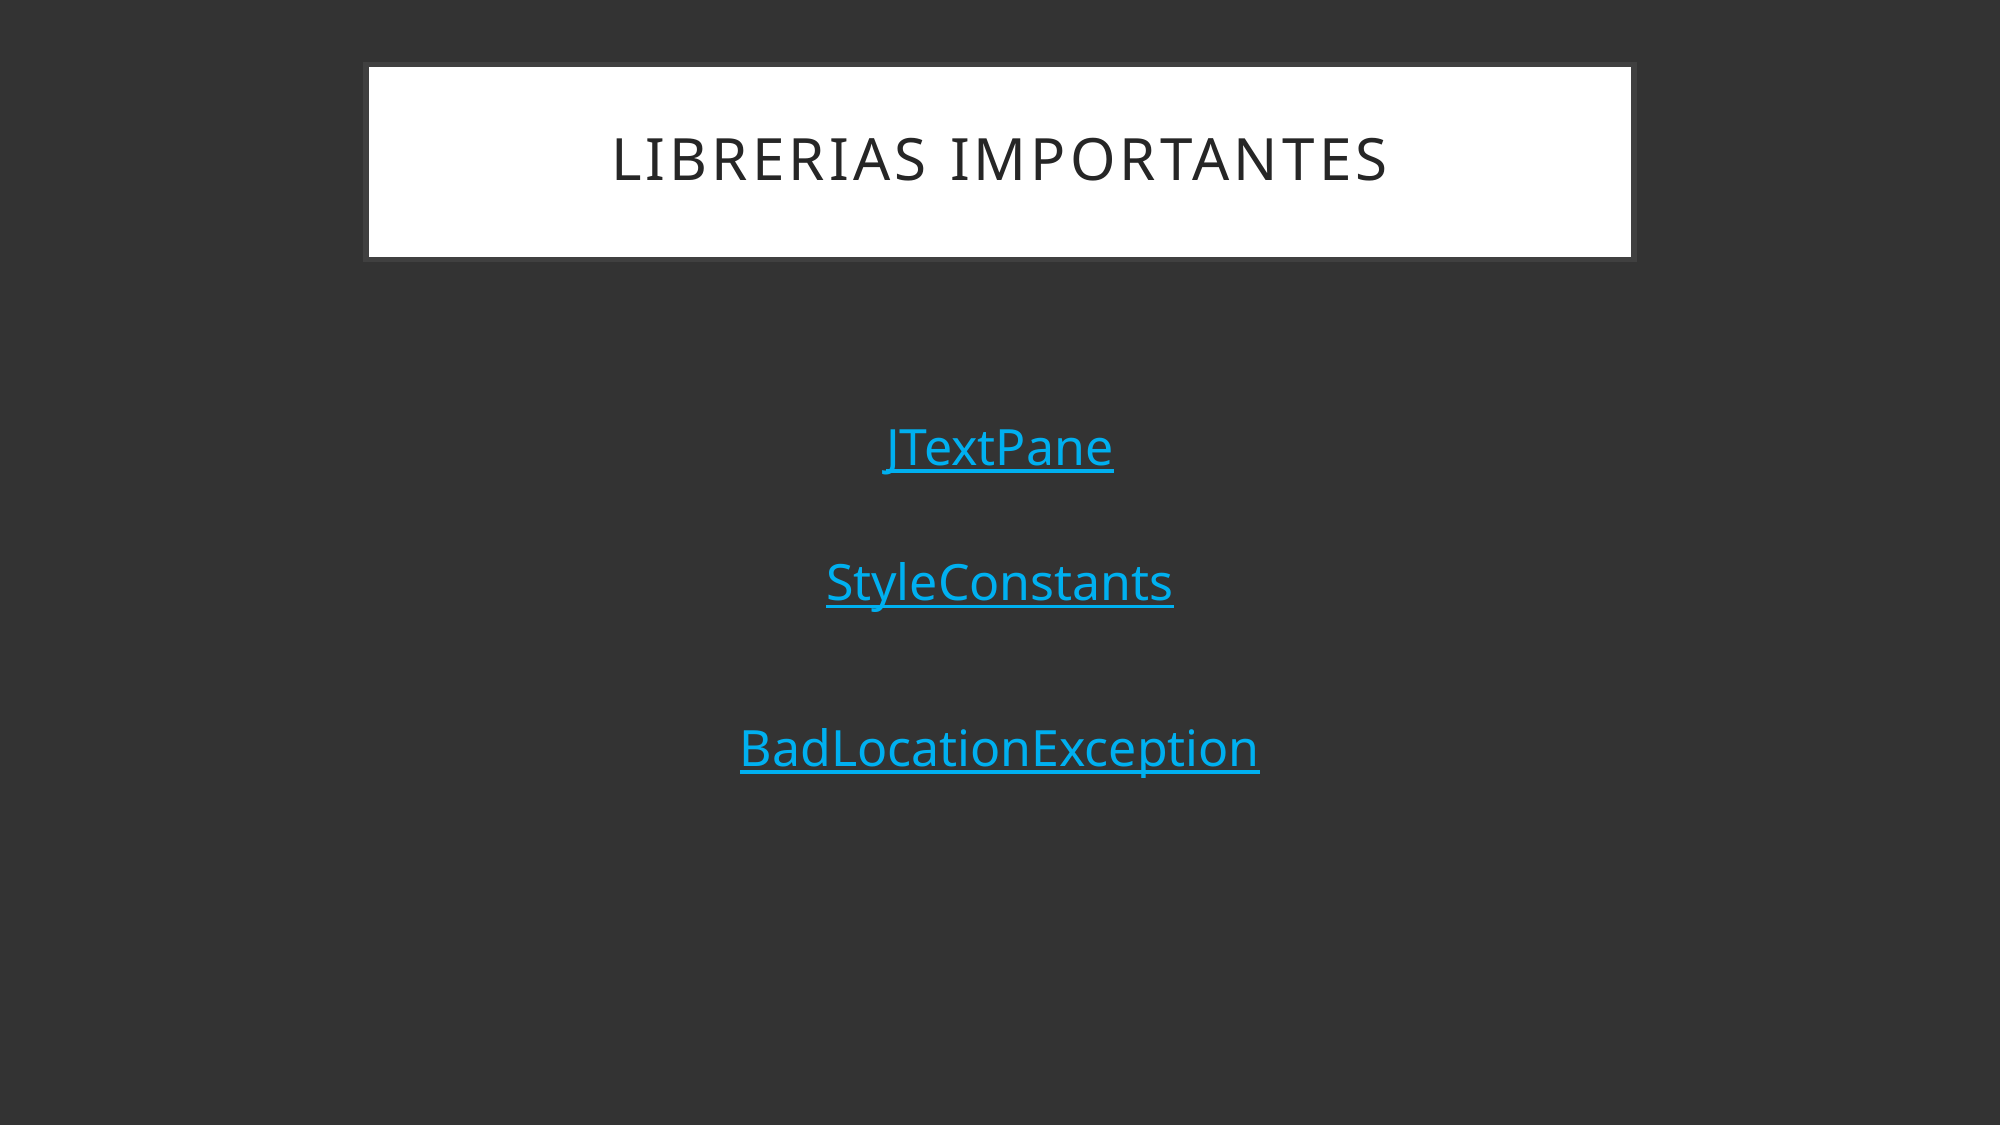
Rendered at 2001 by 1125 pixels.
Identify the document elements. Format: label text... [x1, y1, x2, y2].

title librerias importantes [363, 62, 1637, 262]
text_box BadLocationException [700, 708, 1300, 792]
text_box StyleConstants [811, 543, 1189, 627]
text_box JTextPane [871, 408, 1129, 492]
